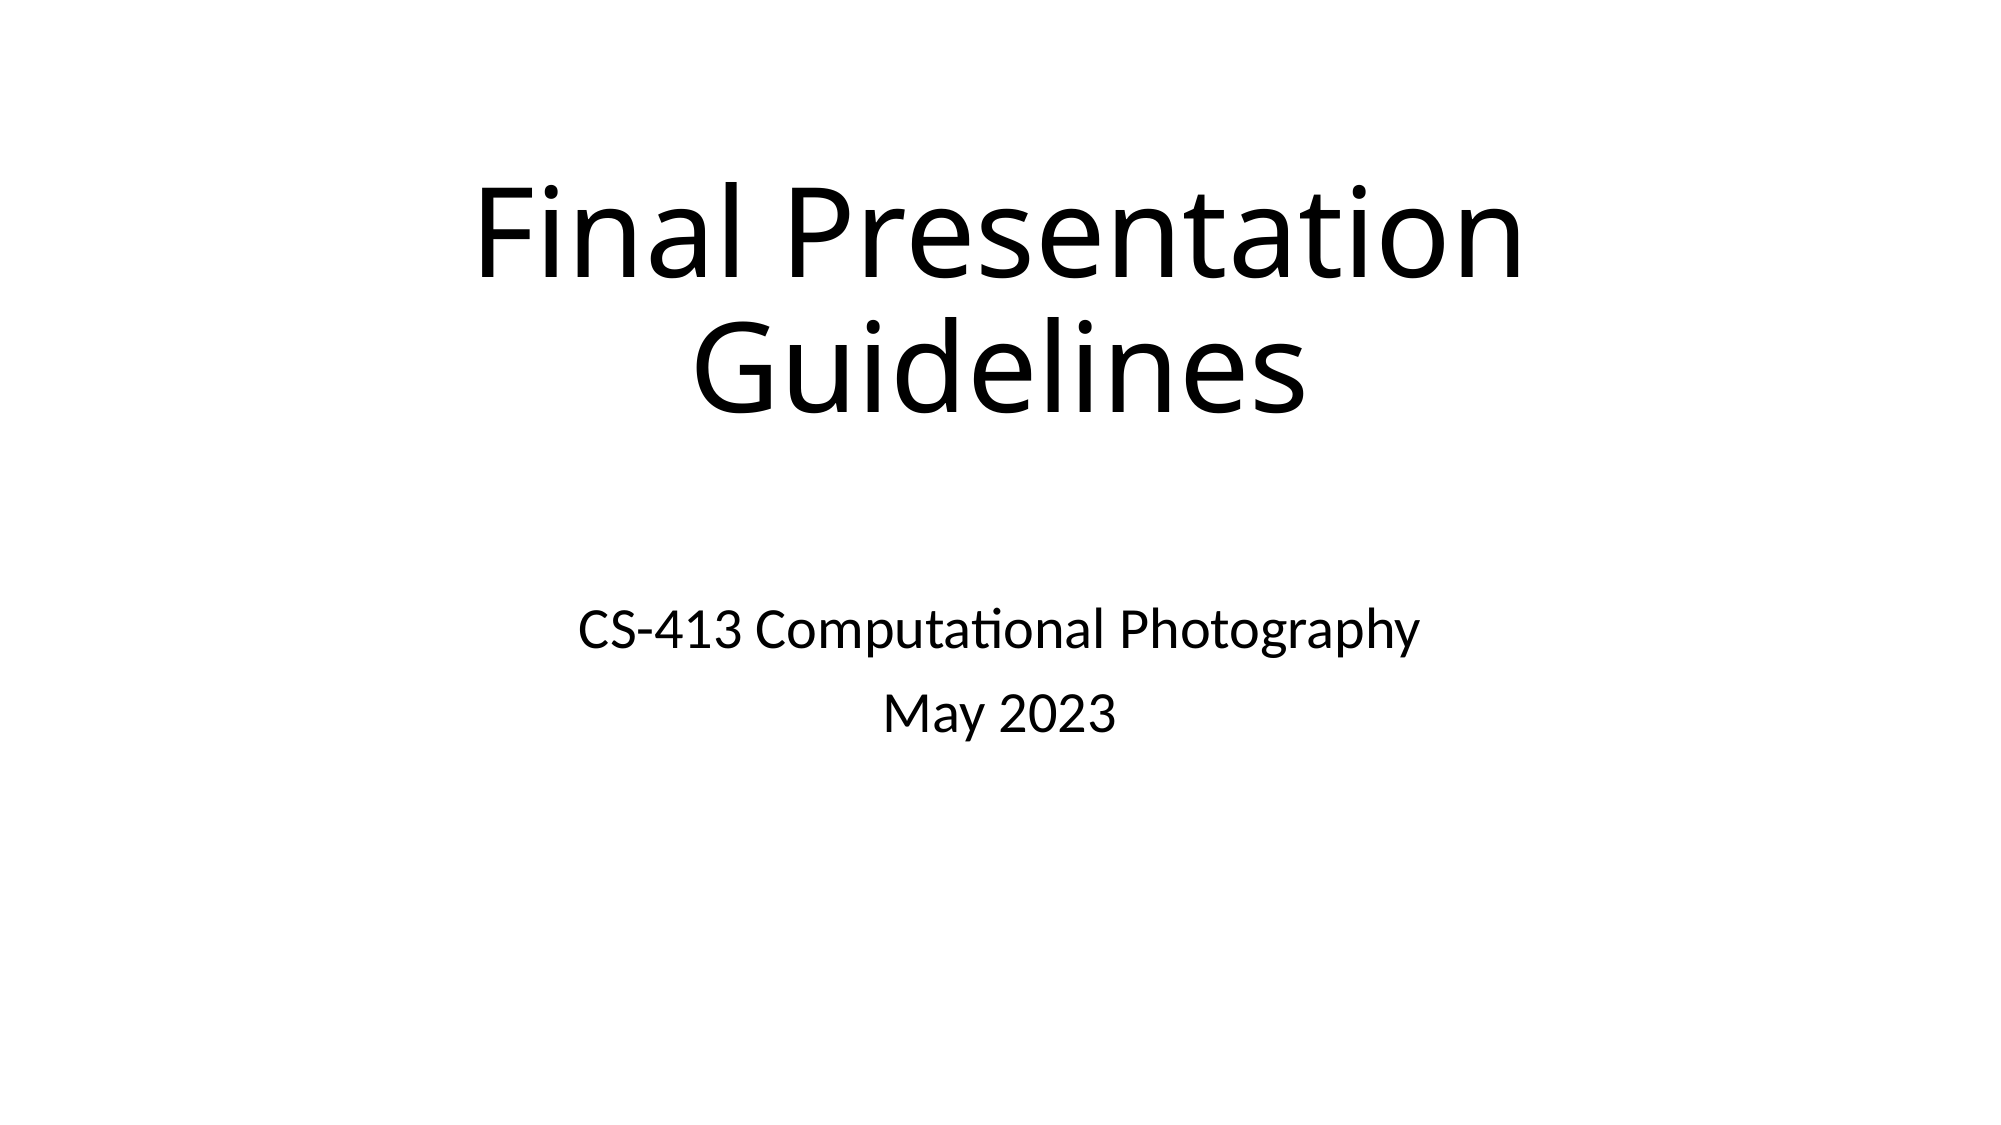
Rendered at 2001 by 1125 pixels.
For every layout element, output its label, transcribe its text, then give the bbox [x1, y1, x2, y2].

title Final Presentation Guidelines [249, 262, 1750, 448]
subtitle CS-413 Computational Photography May 2023 [249, 590, 1750, 863]
